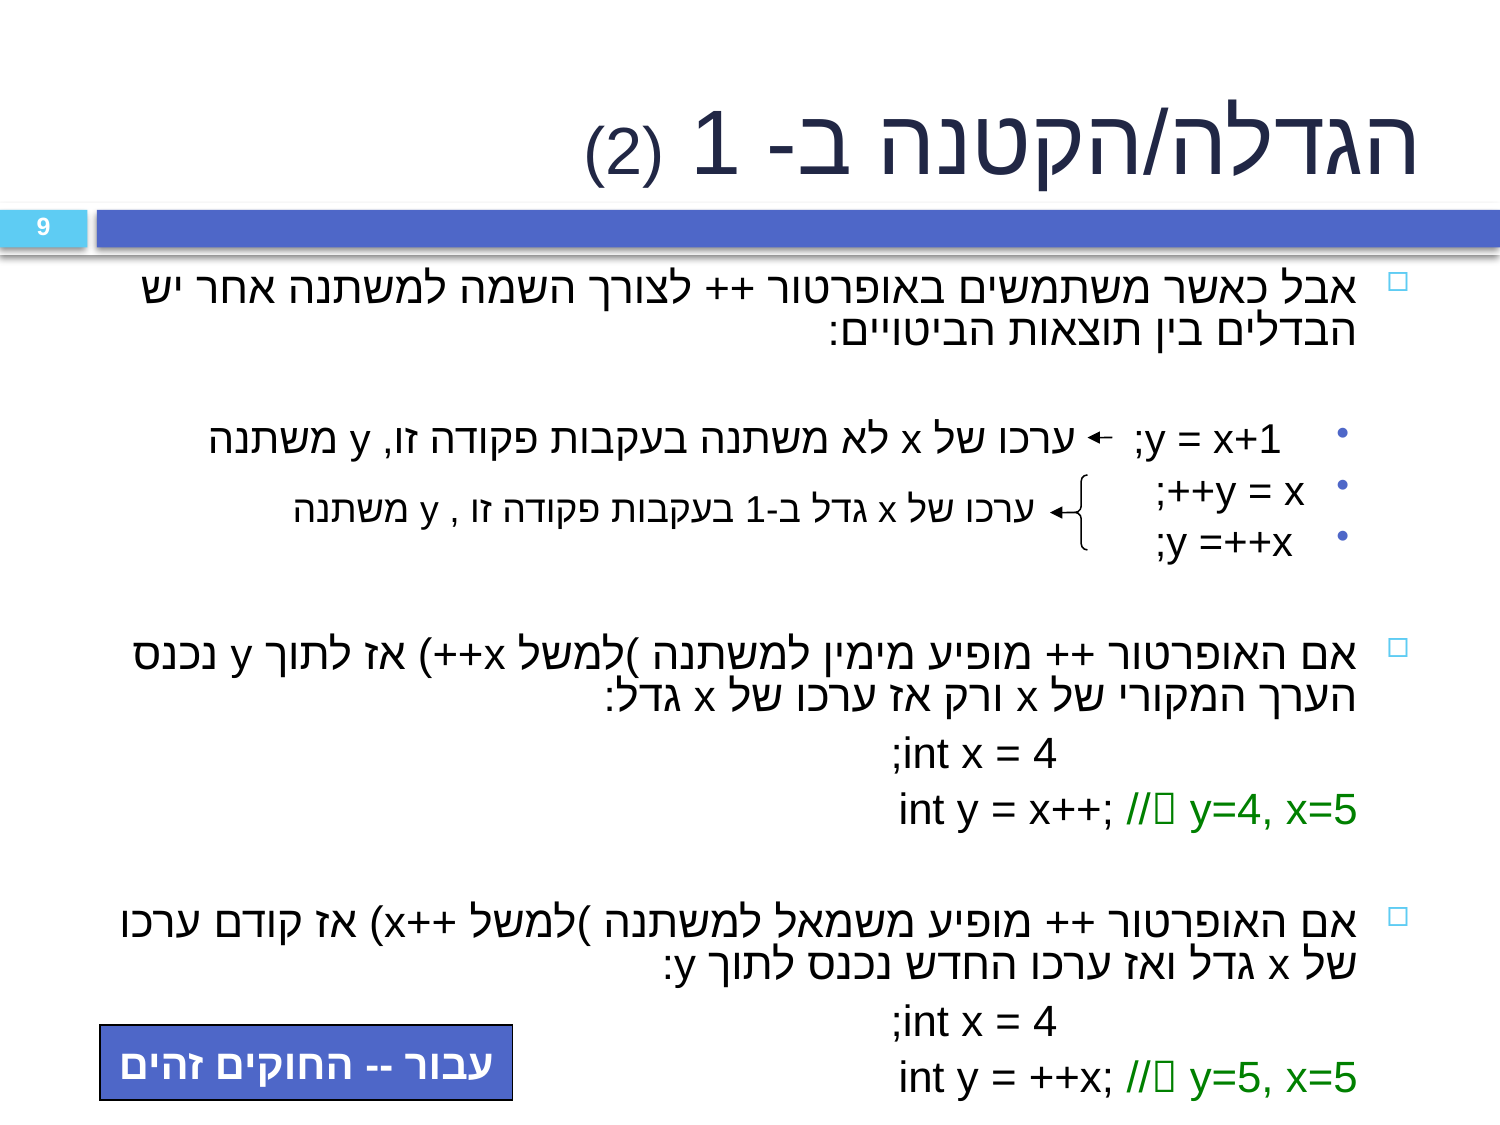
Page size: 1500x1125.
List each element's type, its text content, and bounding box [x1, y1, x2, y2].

text_box עבור -- החוקים זהים [99, 1024, 513, 1100]
list אבל כאשר משתמשים באופרטור ++ לצורך השמה למשתנה אחר יש הבדלים בין תוצאות הביטויים: y = x+1; ערכו של x לא משתנה בעקבות פקודה זו, y משתנה y = x++; y =++x; אם האופרטור ++ מופיע מימין למשתנה )למשל x++) אז לתוך y נכנס הערך המקורי של x ורק אז ערכו של x גדל: int x = 4; int y = x++; // y=4, x=5 אם האופרטור ++ מופיע משמאל למשתנה )למשל ++x) אז קודם ערכו של x גדל ואז ערכו החדש נכנס לתוך y: int x = 4; int y = ++x; // y=5, x=5 [75, 262, 1425, 1100]
text_box [1087, 431, 1113, 444]
text_box [1050, 506, 1075, 519]
text_box ערכו של x גדל ב-1 בעקבות פקודה זו , y משתנה [212, 477, 1050, 537]
slide_number 9 [0, 208, 88, 249]
text_box [1075, 474, 1088, 550]
title הגדלה/הקטנה ב- 1 (2) [99, 37, 1438, 200]
